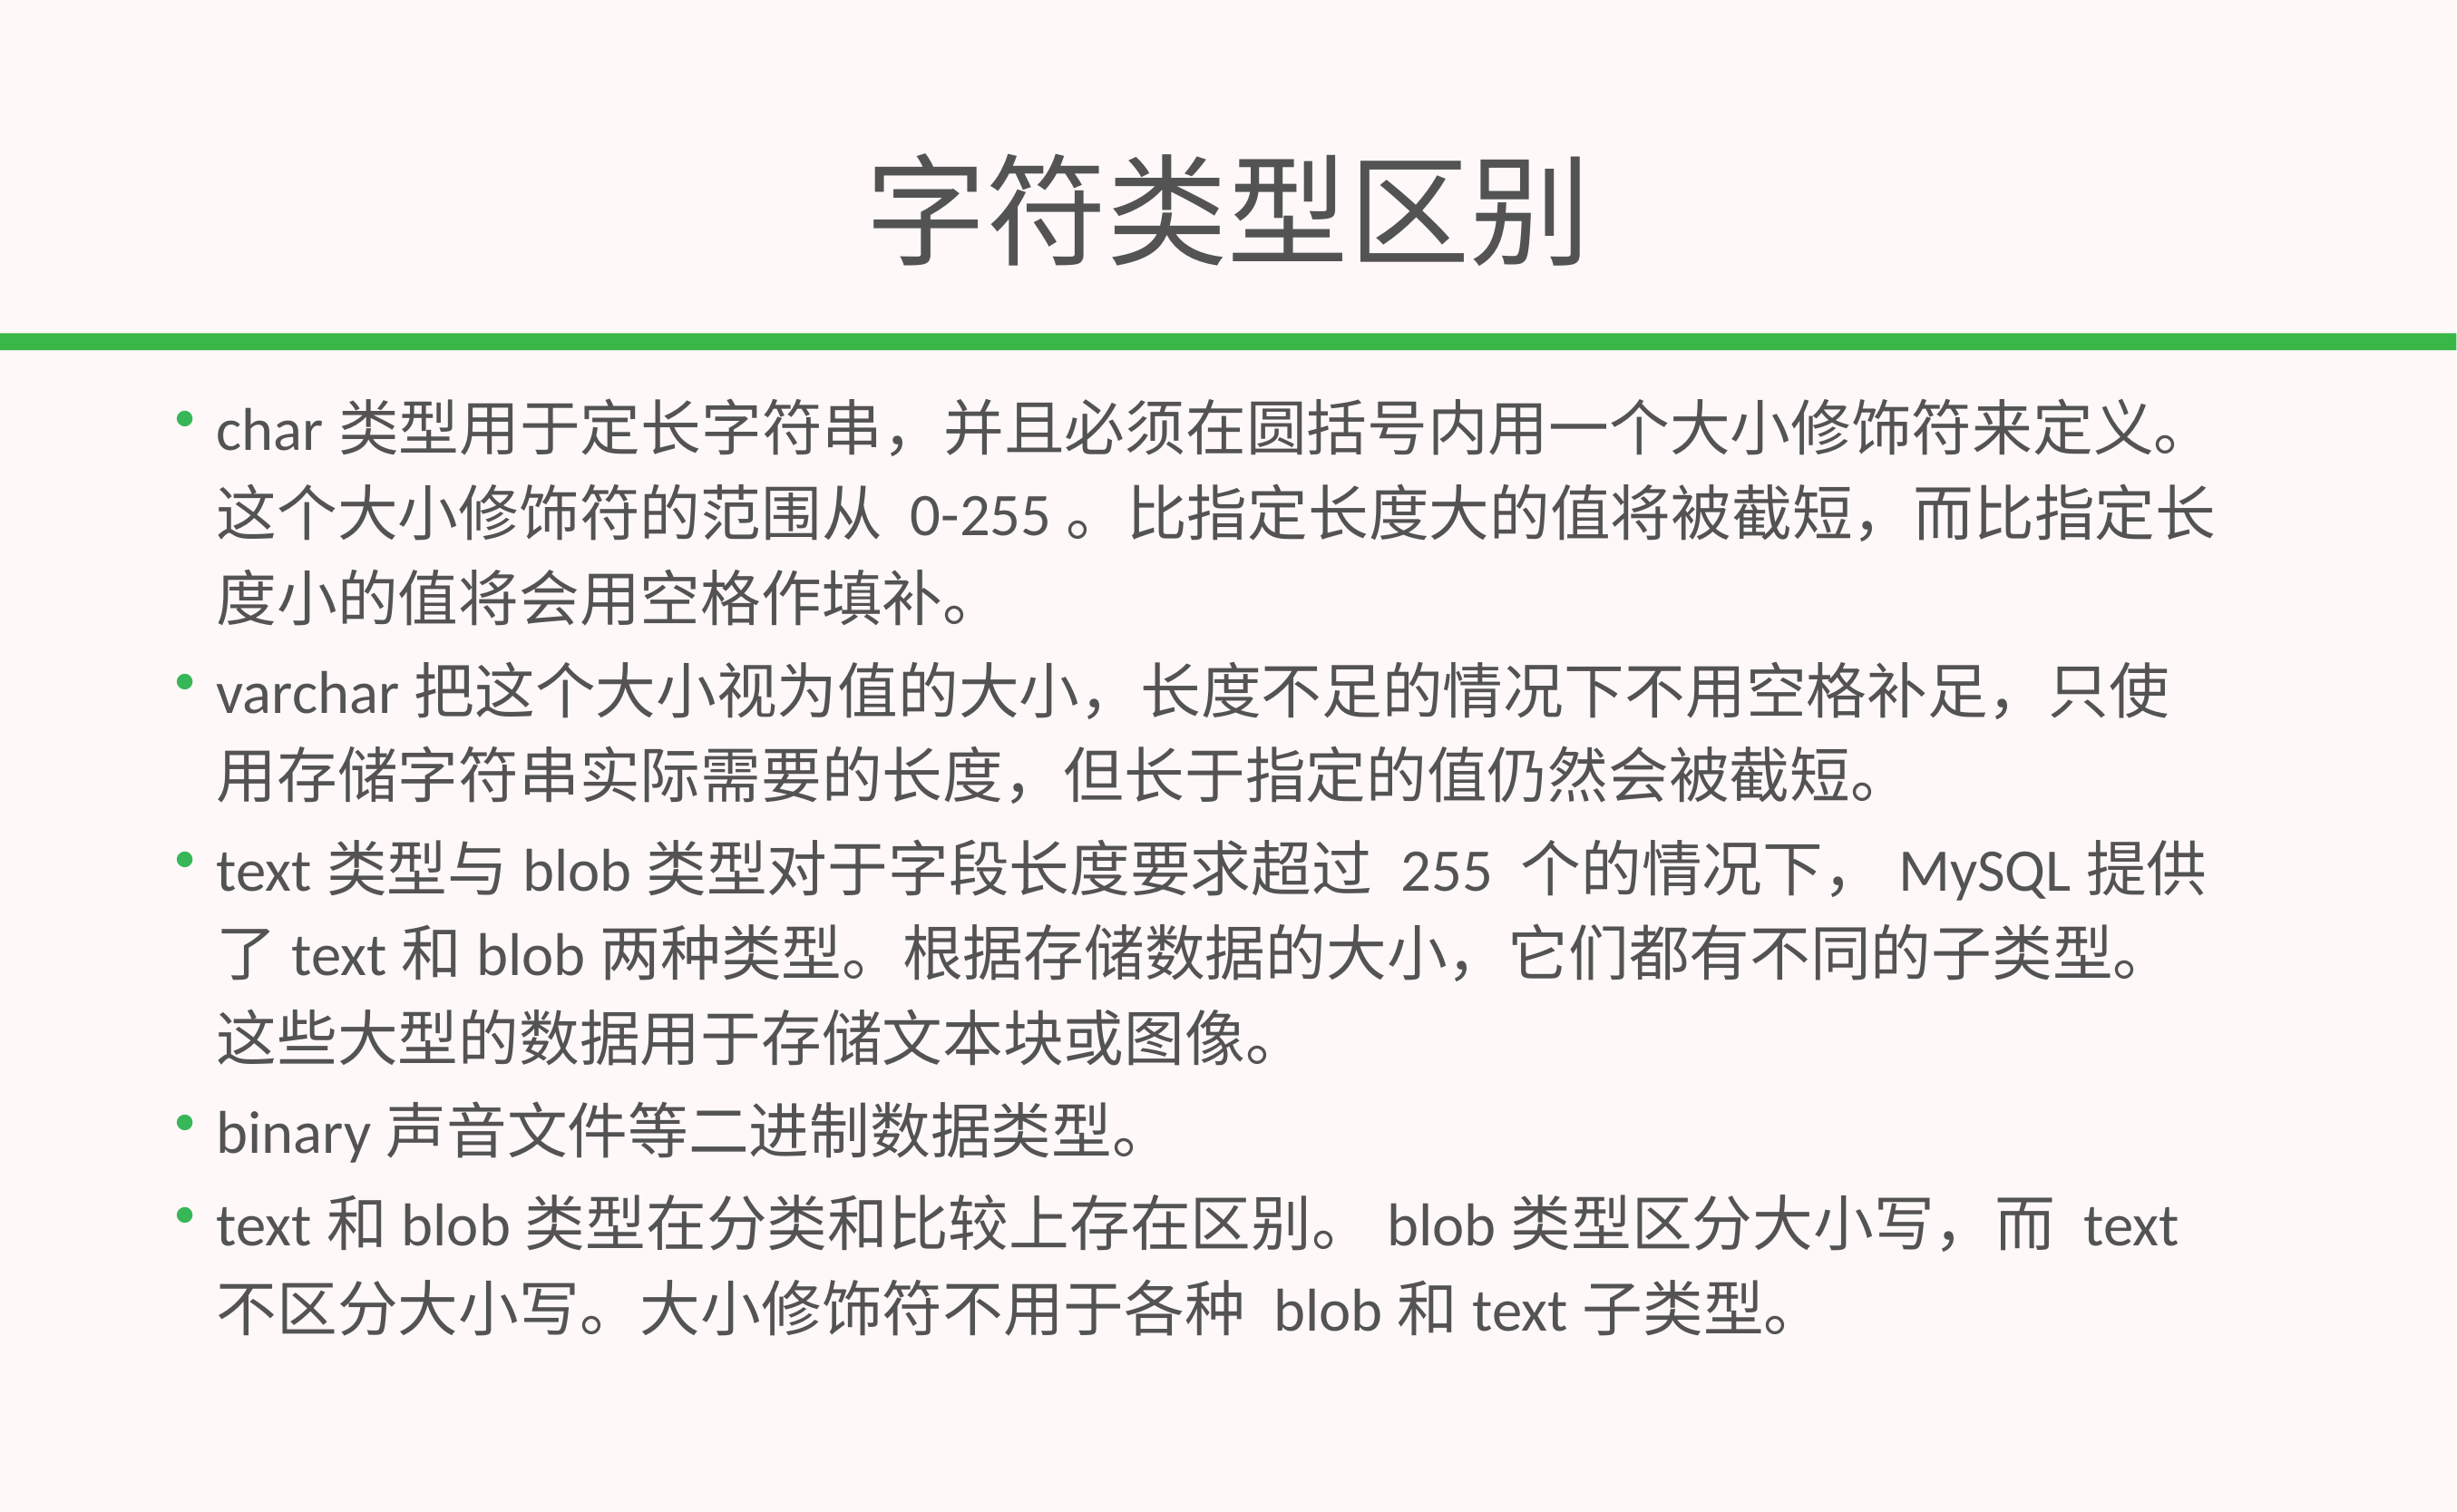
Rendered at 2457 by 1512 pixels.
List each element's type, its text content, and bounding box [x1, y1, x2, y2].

title 字符类型区别 [5, 111, 2452, 306]
list char类型用于定长字符串，并且必须在圆括号内用一个大小修饰符来定义。这个大小修饰符的范围从 0-255。比指定长度大的值将被截短，而比指定长度小的值将会用空格作填补。 varchar把这个大小视为值的大小，长度不足的情况下不用空格补足，只使用存储字符串实际需要的长度，但长于指定的值仍然会被截短。 text类型与blob类型对于字段长度要求超过 255 个的情况下，MySQL提供了text和blob两种类型。根据存储数据的大小，它们都有不同的子类型。这些大型的数据用于存储文本块或图像。 binary声音文件等二进制数据类型。 text和blob类型在分类和比较上存在区别。blob类型区分大小写，而 text不区分大小写。大小修饰符不用于各种 blob和text子类型。 [125, 369, 2226, 1357]
